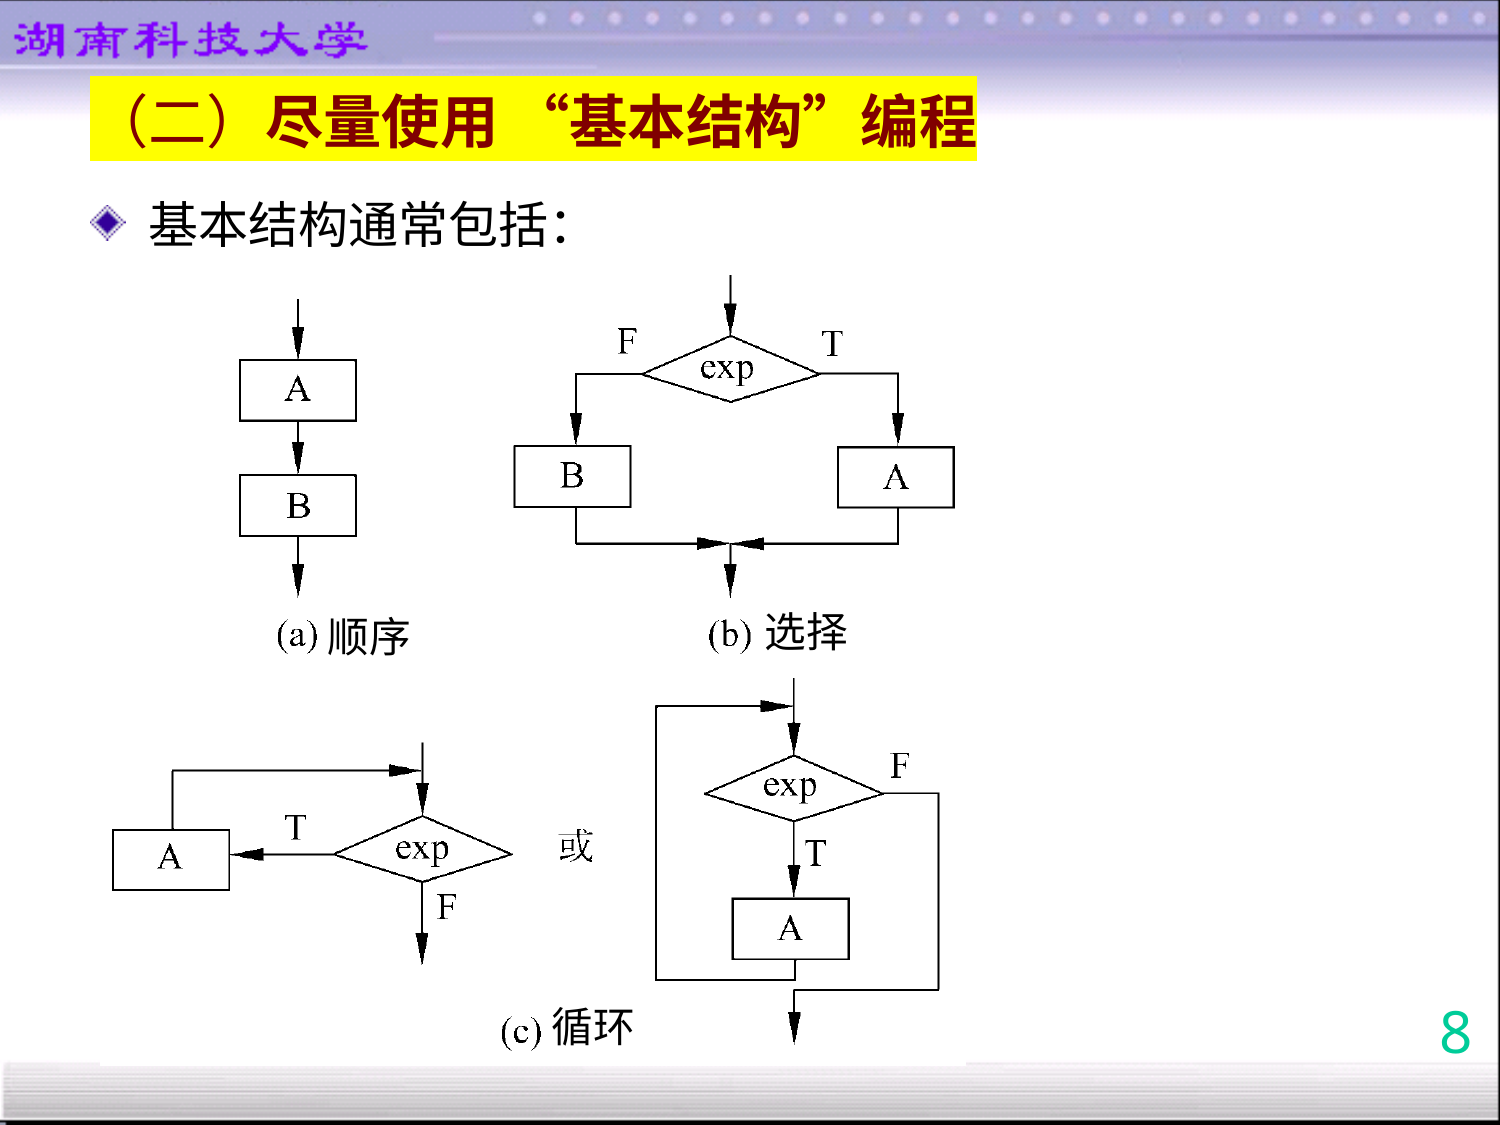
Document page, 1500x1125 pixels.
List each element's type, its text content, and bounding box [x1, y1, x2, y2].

picture [0, 0, 1500, 1125]
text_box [100, 266, 966, 1066]
text_box 8 [1424, 987, 1488, 1073]
subtitle （二）尽量使用 “基本结构”编程 基本结构通常包括： [29, 78, 1405, 268]
